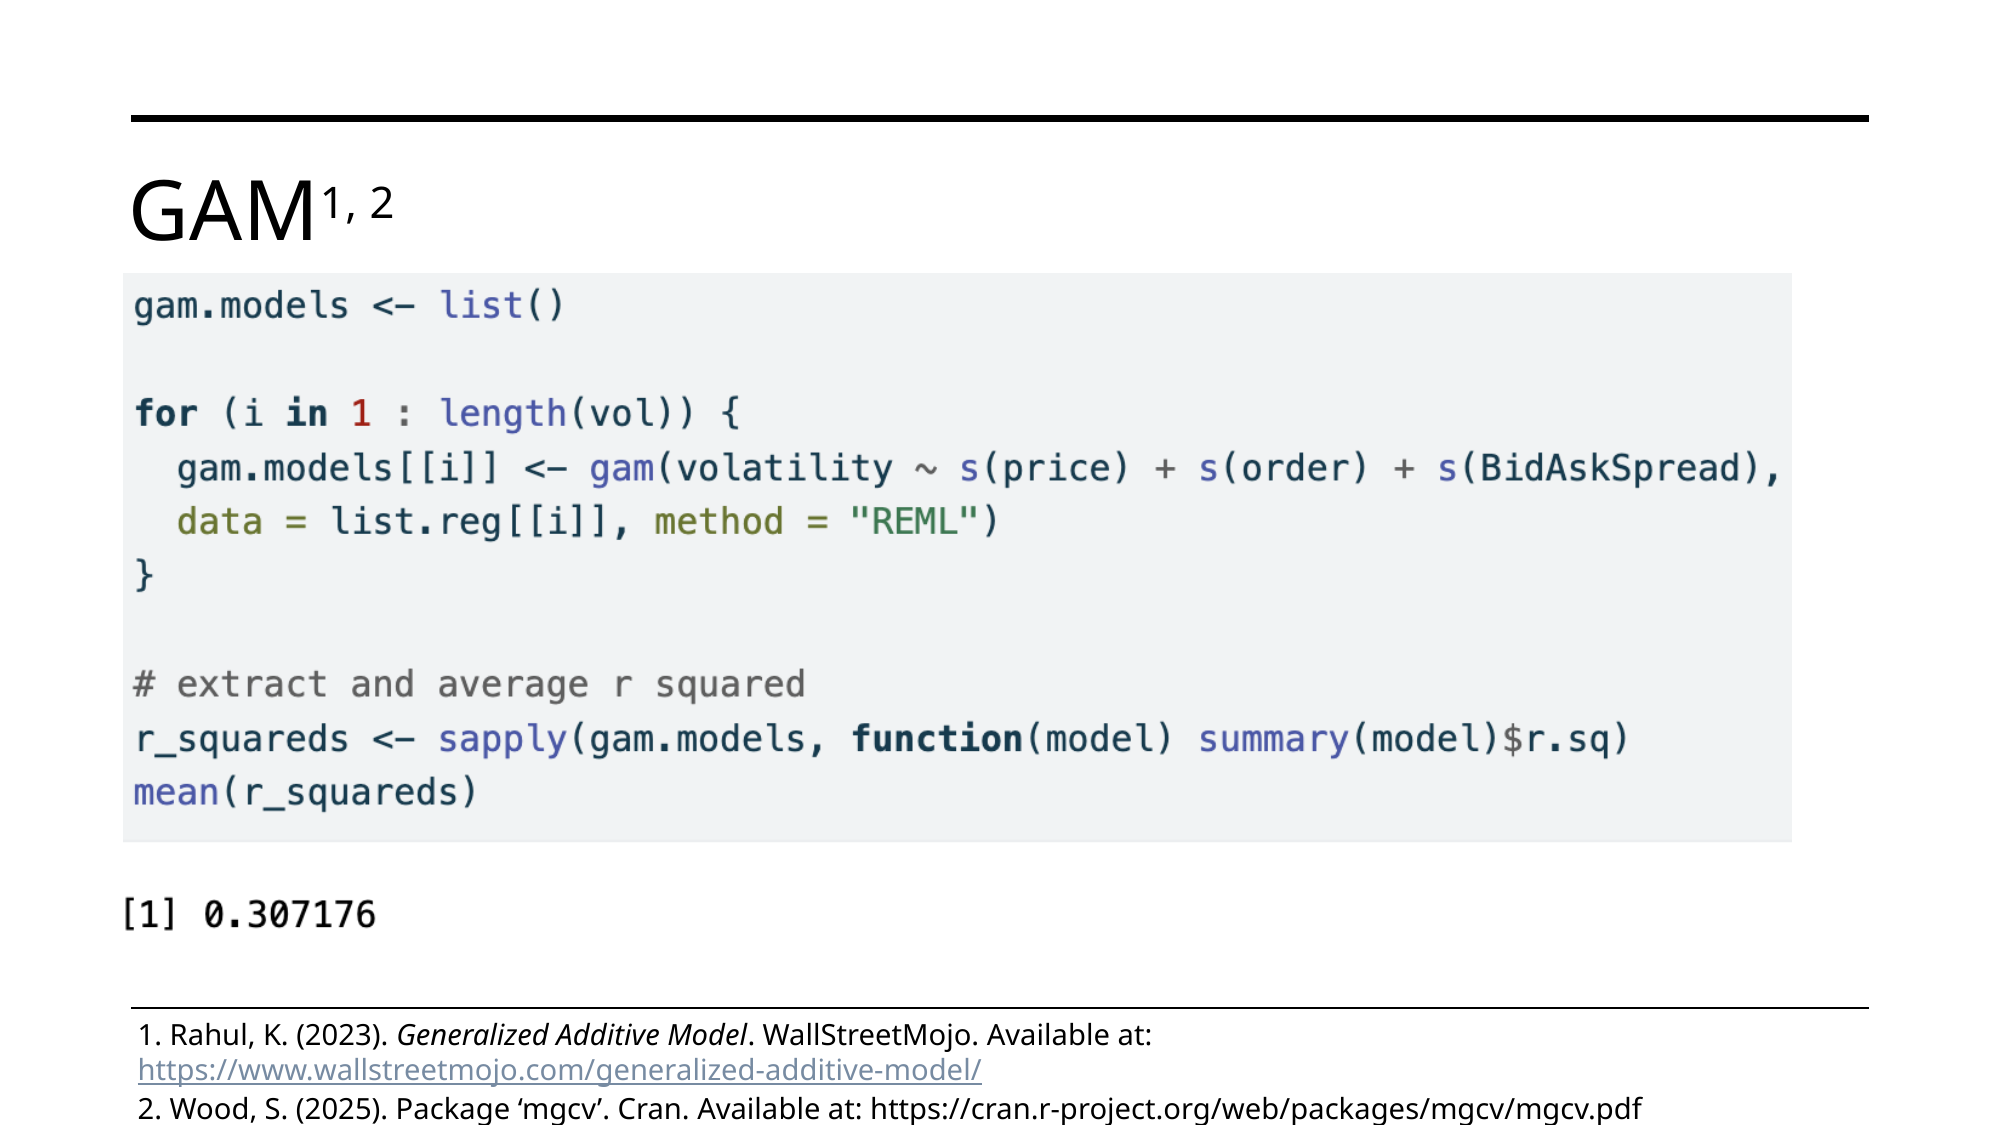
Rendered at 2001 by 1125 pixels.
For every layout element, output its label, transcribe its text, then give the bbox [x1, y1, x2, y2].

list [122, 273, 1792, 943]
title GAM1, 2 [113, 149, 1868, 365]
text_box 1. Rahul, K. (2023). Generalized Additive Model. WallStreetMojo. Available at: https://www.wallstreetmojo.com/generalized-additive-model/ 2. Wood, S. (2025). Package ‘mgcv’. Cran. Available at: https://cran.r-project.org/web/packages/mgcv/mgcv.pdf [123, 1008, 1877, 1125]
